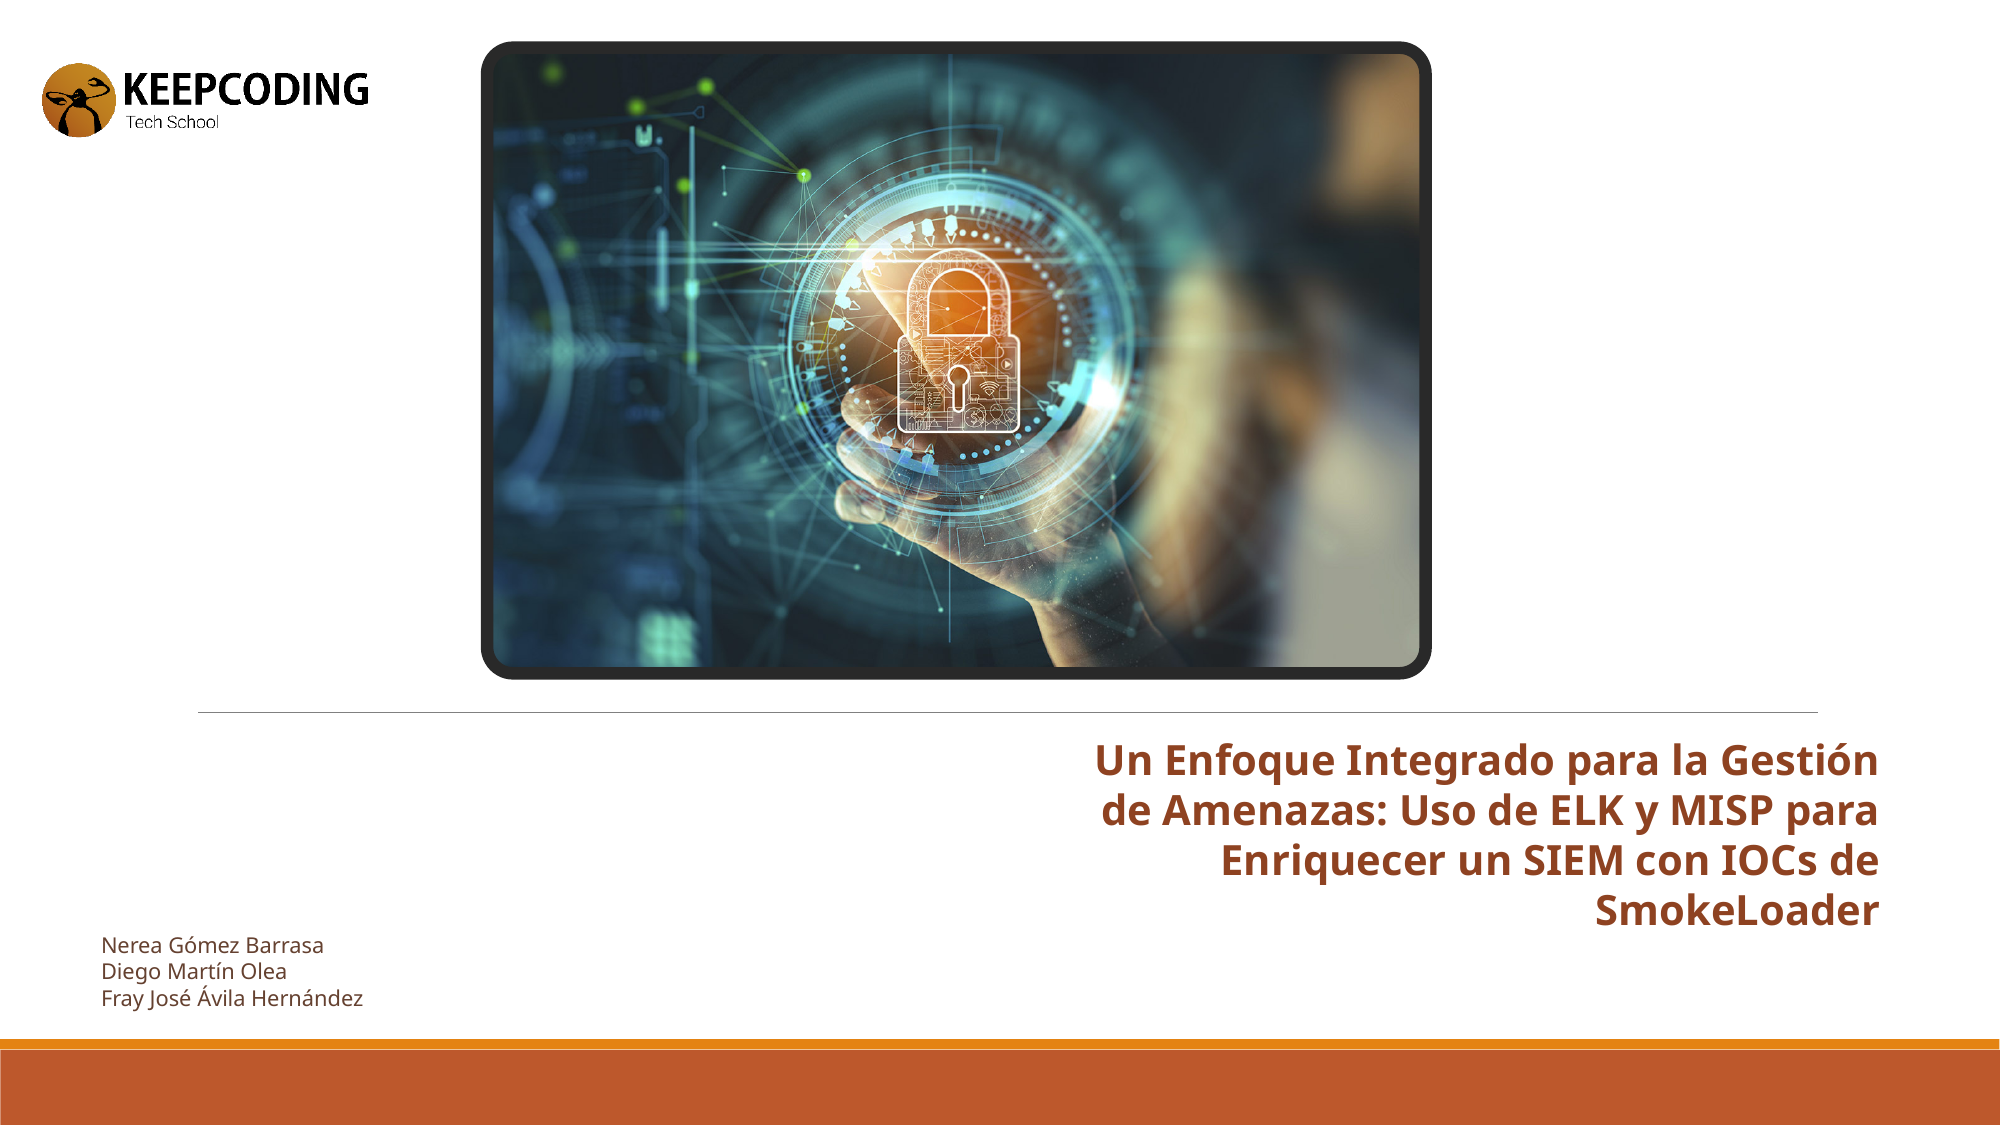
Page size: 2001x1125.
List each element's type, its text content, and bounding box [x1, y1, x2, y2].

text_box Un Enfoque Integrado para la Gestión de Amenazas: Uso de ELK y MISP para Enriquecer un SIEM con IOCs de SmokeLoader [1032, 726, 1896, 987]
picture [0, 0, 411, 226]
picture [486, 47, 1427, 674]
text_box Nerea Gómez Barrasa Diego Martín Olea Fray José Ávila Hernández [86, 924, 888, 1018]
